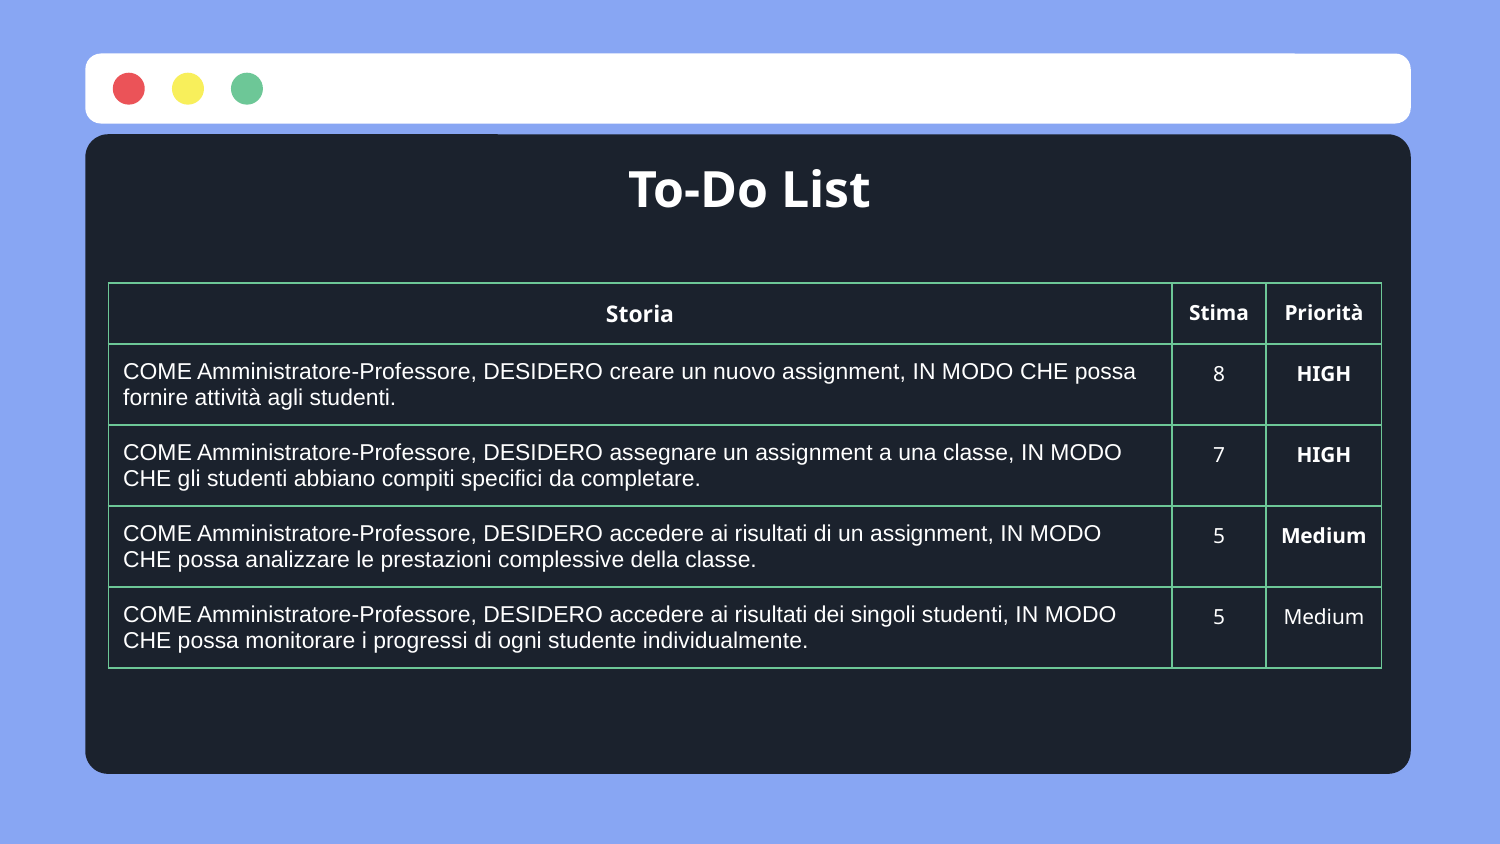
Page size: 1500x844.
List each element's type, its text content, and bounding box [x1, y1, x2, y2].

table_cell COME Amministratore-Professore, DESIDERO accedere ai risultati dei singoli studenti, IN MODO CHE possa monitorare i progressi di ogni studente individualmente. [109, 588, 1171, 667]
table_cell COME Amministratore-Professore, DESIDERO assegnare un assignment a una classe, IN MODO CHE gli studenti abbiano compiti specifici da completare. [109, 426, 1171, 505]
table_cell Medium [1267, 588, 1381, 667]
table_cell 5 [1173, 507, 1265, 586]
title To-Do List [118, 140, 1382, 234]
table_header Storia [109, 284, 1171, 343]
table_cell 8 [1173, 345, 1265, 424]
table_cell 7 [1173, 426, 1265, 505]
table_cell HIGH [1267, 345, 1381, 424]
table_cell COME Amministratore-Professore, DESIDERO accedere ai risultati di un assignment, IN MODO CHE possa analizzare le prestazioni complessive della classe. [109, 507, 1171, 586]
table_header Priorità [1267, 284, 1381, 343]
table_cell COME Amministratore-Professore, DESIDERO creare un nuovo assignment, IN MODO CHE possa fornire attività agli studenti. [109, 345, 1171, 424]
table_cell Medium [1267, 507, 1381, 586]
table_cell HIGH [1267, 426, 1381, 505]
table_cell 5 [1173, 588, 1265, 667]
table_header Stima [1173, 284, 1265, 343]
